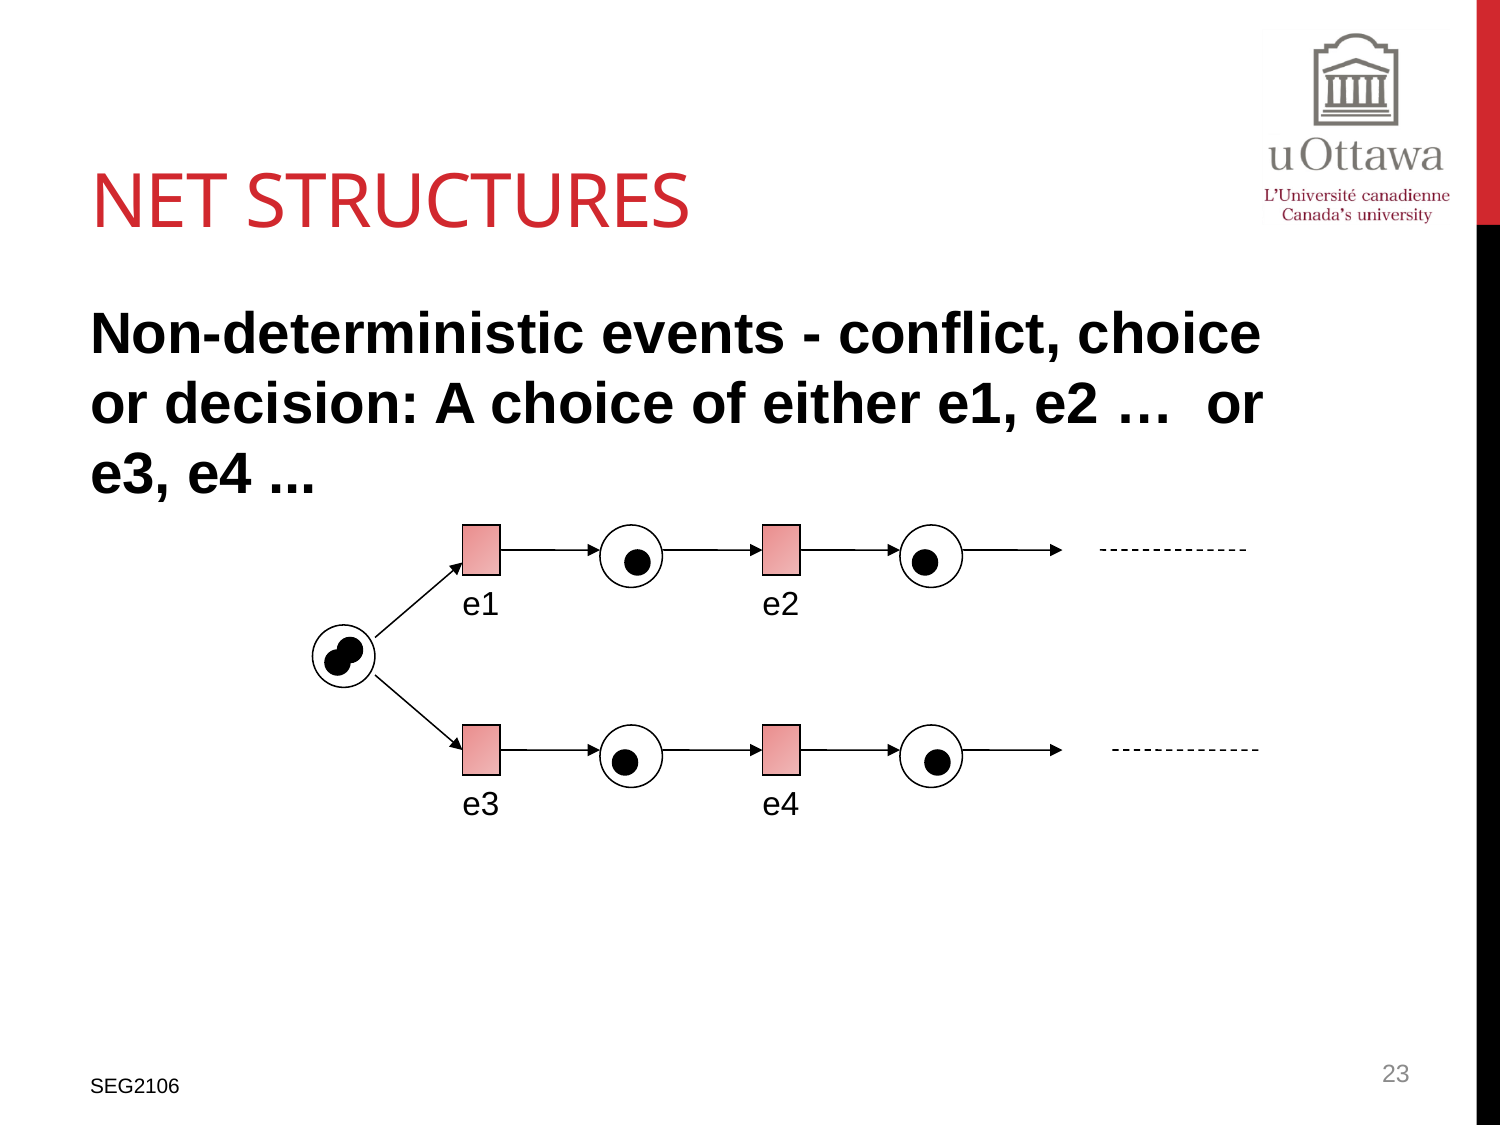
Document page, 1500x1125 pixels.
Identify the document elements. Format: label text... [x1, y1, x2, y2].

slide_number 23 [1074, 1042, 1425, 1103]
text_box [311, 524, 1264, 831]
picture [1262, 29, 1450, 225]
footer SEG2106 [75, 1065, 638, 1112]
title Net Structures [75, 24, 1213, 250]
list Non-deterministic events - conflict, choice or decision: A choice of either e1, e2 … or e3, e4 ... [75, 287, 1325, 1005]
